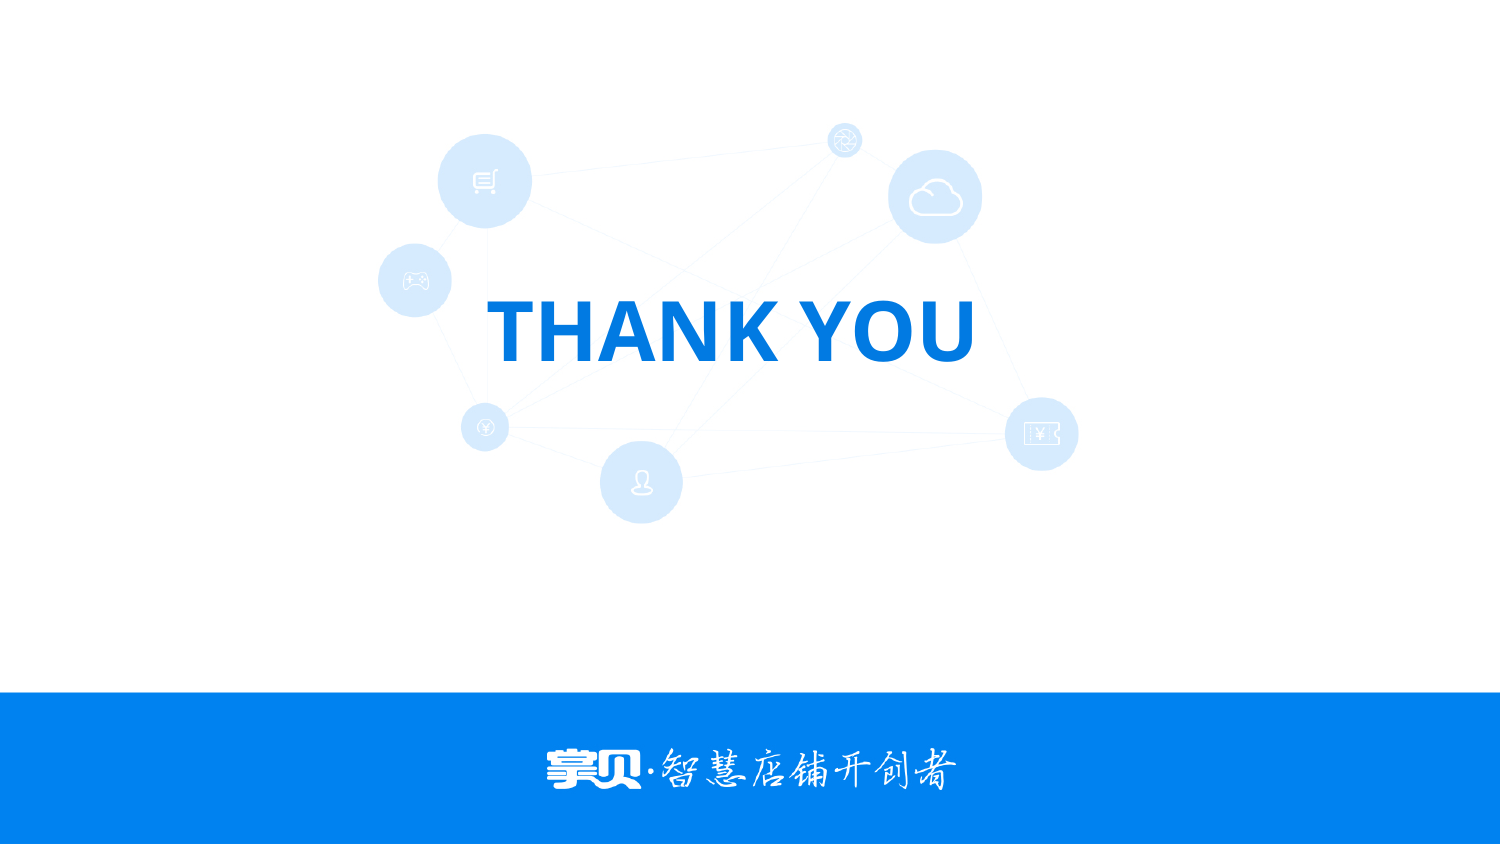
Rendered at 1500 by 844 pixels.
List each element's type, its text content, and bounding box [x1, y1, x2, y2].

text_box THANK YOU [471, 270, 995, 385]
picture [0, 0, 1500, 844]
